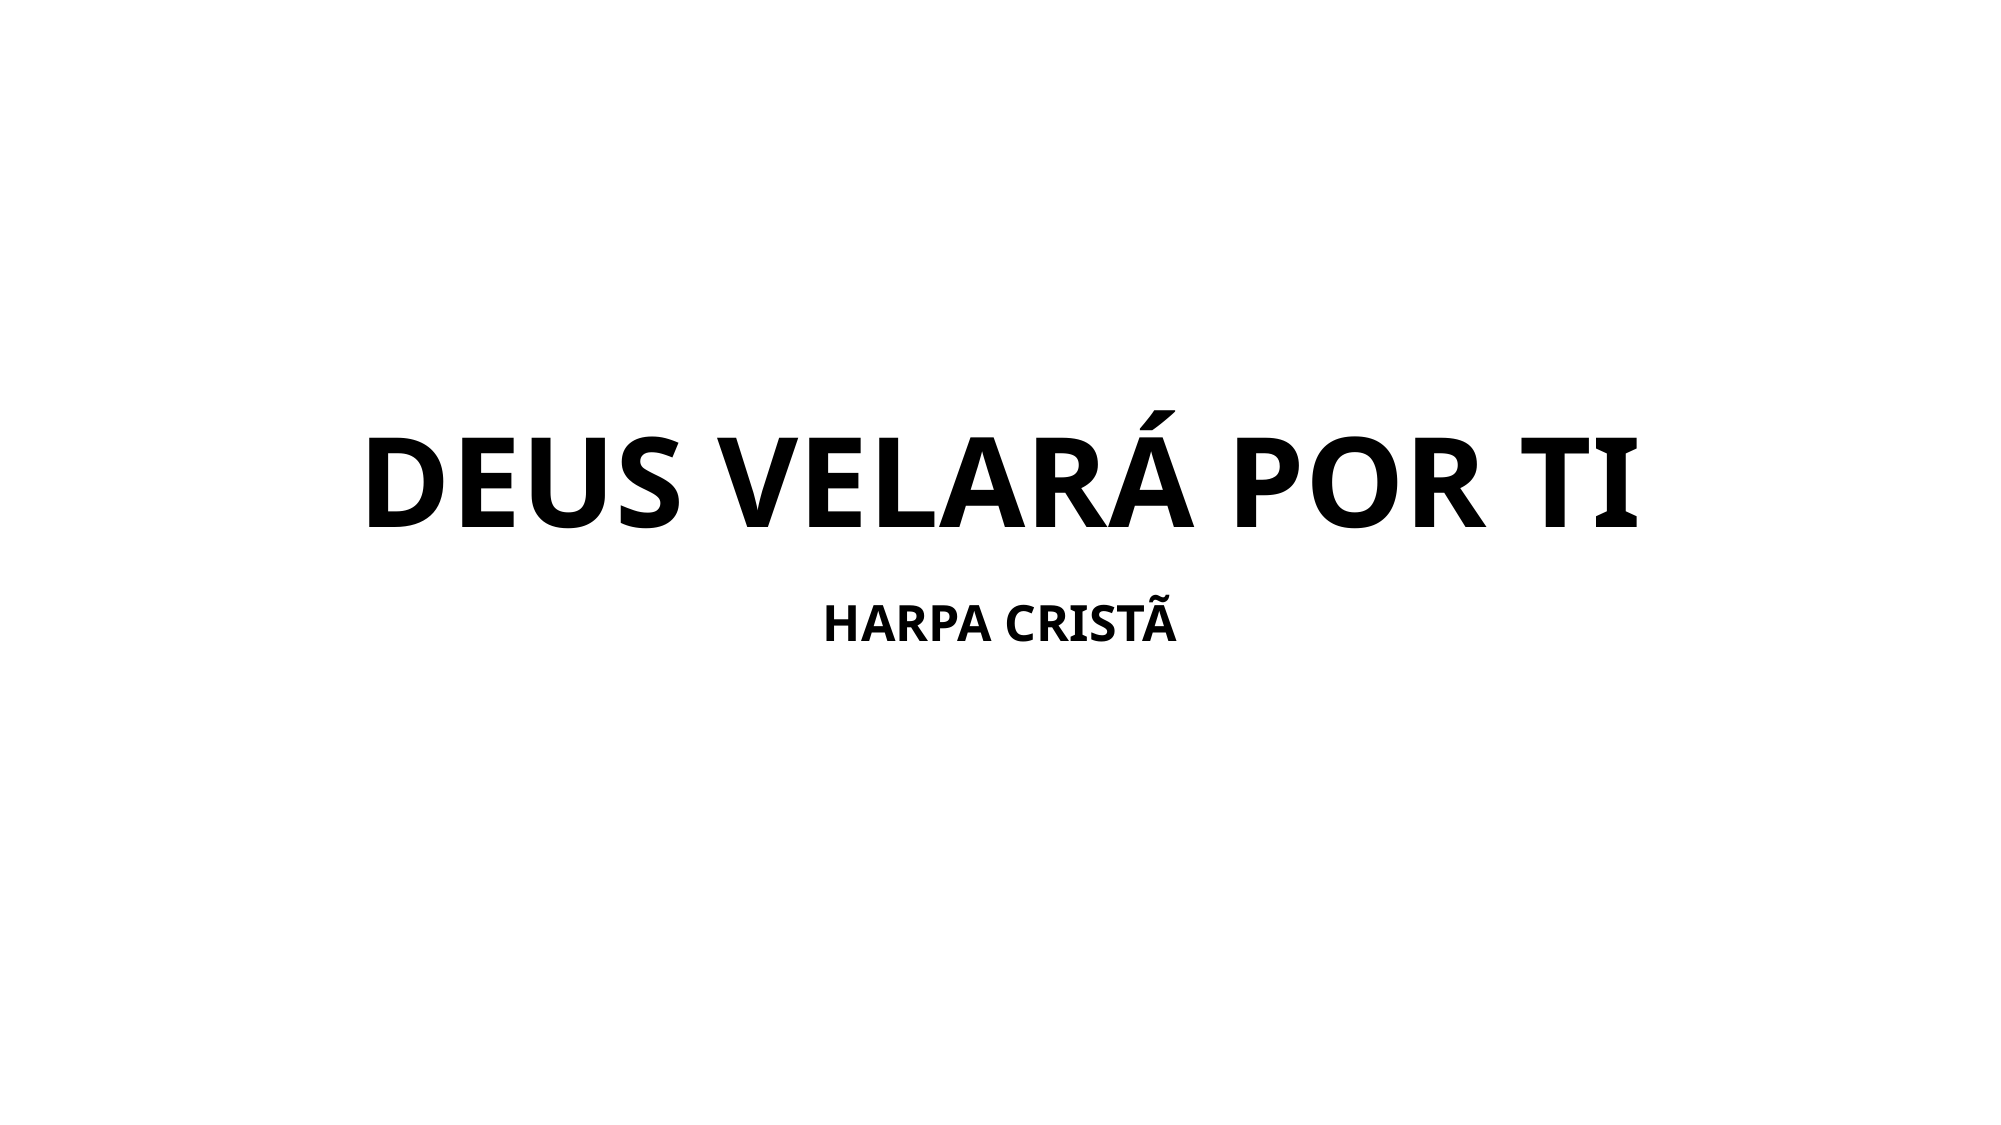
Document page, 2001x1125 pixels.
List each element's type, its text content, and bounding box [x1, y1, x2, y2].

subtitle HARPA CRISTÃ [249, 590, 1750, 863]
title DEUS VELARÁ POR TI [198, 371, 1802, 563]
